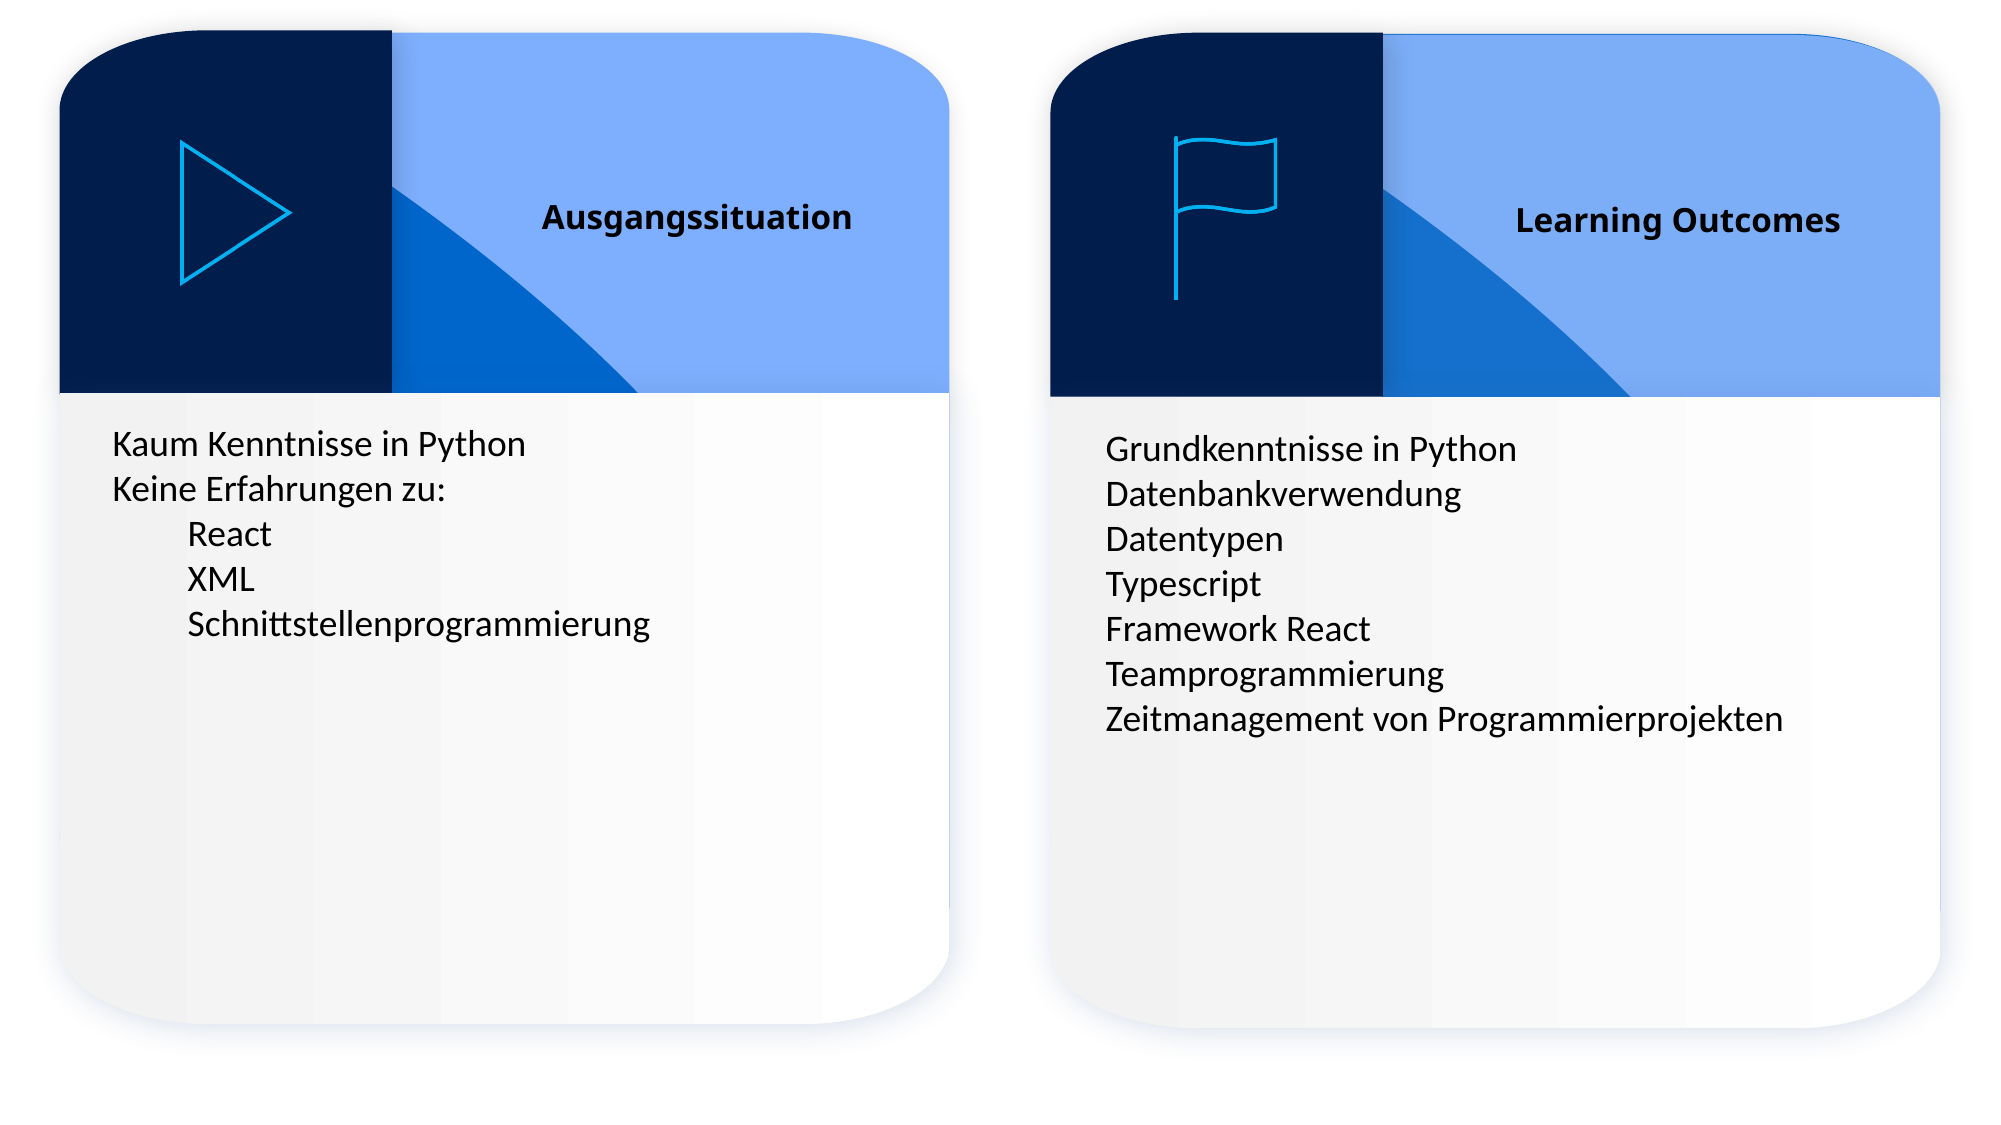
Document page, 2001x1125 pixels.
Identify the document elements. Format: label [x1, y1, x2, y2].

text_box [59, 30, 950, 1024]
picture [140, 117, 331, 308]
text_box [1050, 32, 1941, 1029]
